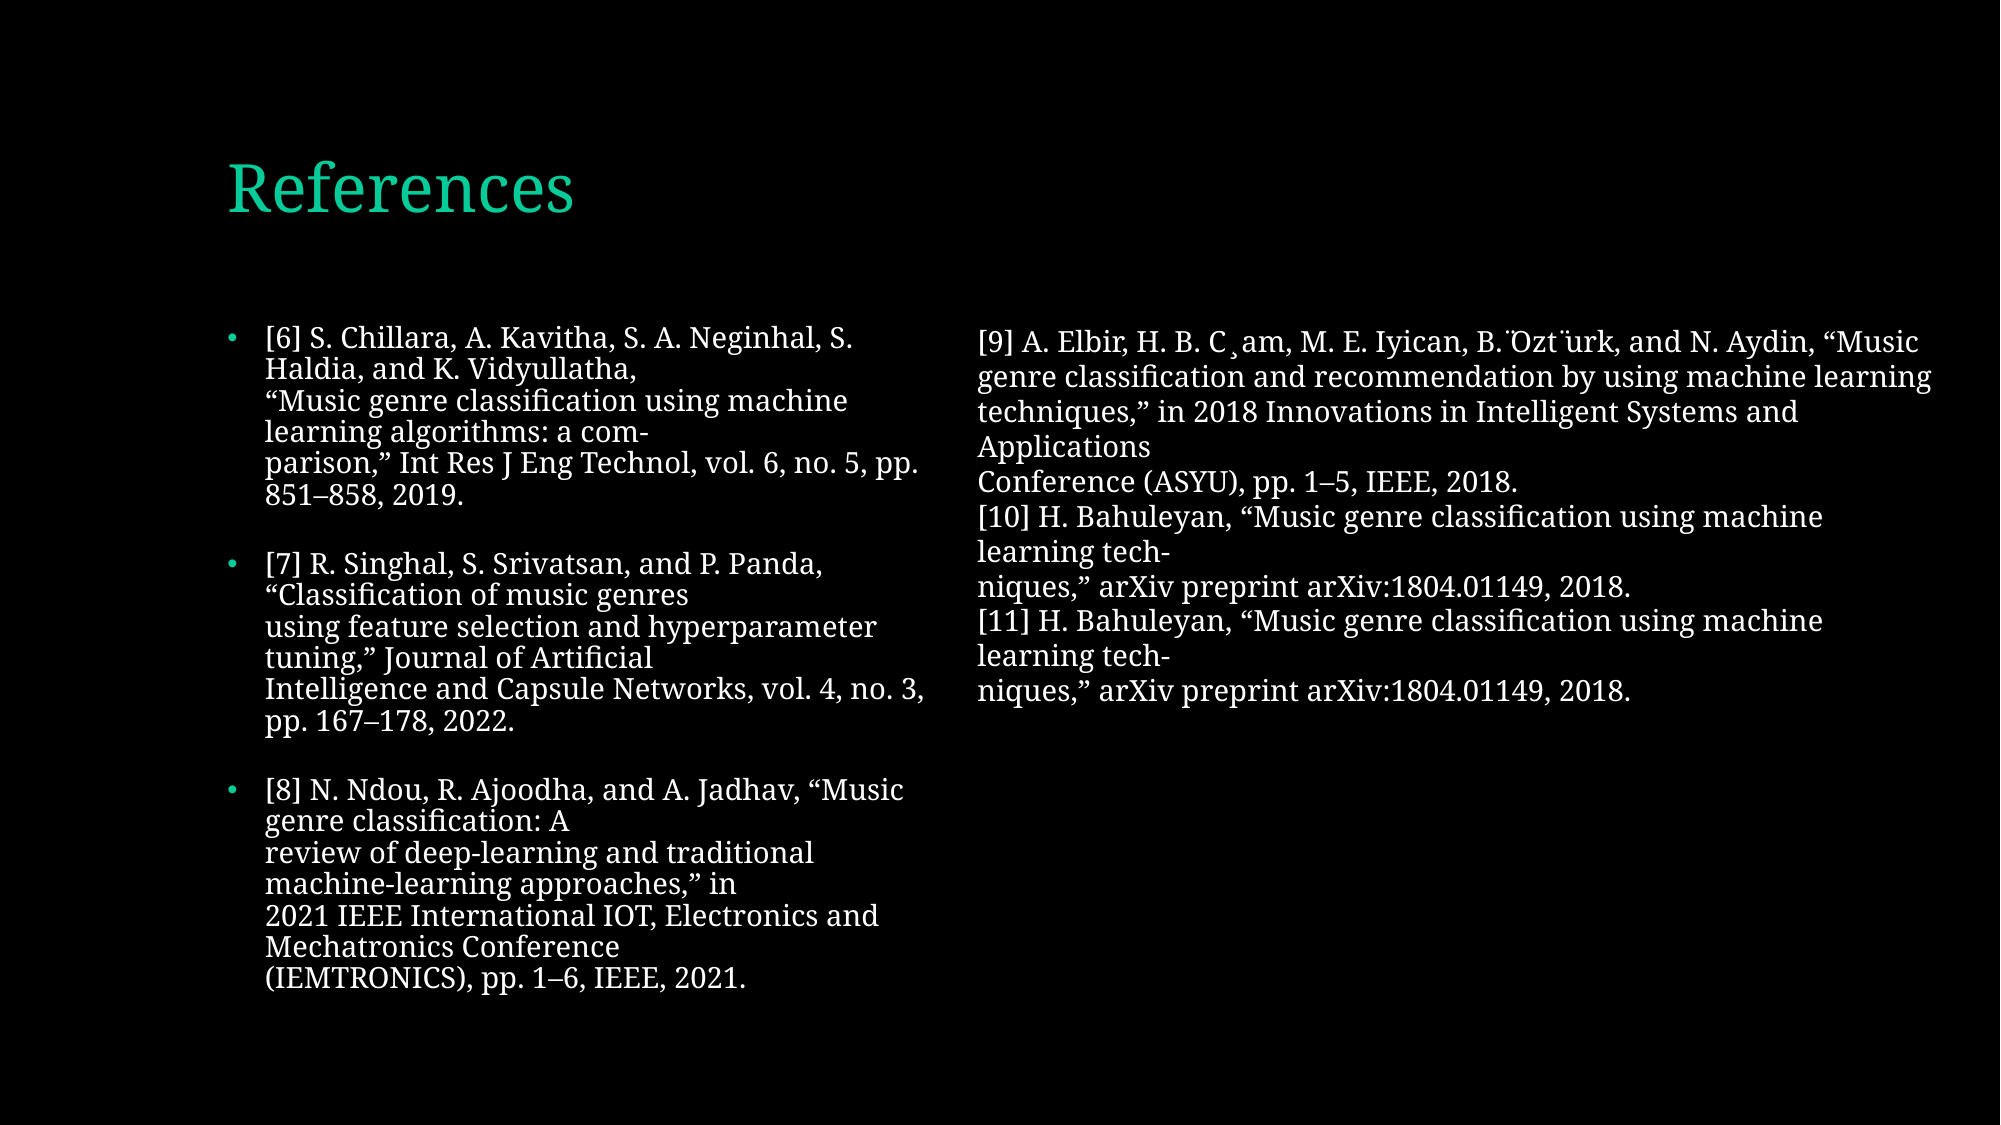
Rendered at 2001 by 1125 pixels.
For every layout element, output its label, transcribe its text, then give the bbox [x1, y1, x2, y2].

text_box [9] A. Elbir, H. B. C ̧ am, M. E. Iyican, B. ̈Ozt ̈urk, and N. Aydin, “Music genre classification and recommendation by using machine learning techniques,” in 2018 Innovations in Intelligent Systems and Applications Conference (ASYU), pp. 1–5, IEEE, 2018. [10] H. Bahuleyan, “Music genre classification using machine learning tech- niques,” arXiv preprint arXiv:1804.01149, 2018. [11] H. Bahuleyan, “Music genre classification using machine learning tech- niques,” arXiv preprint arXiv:1804.01149, 2018. [962, 315, 1963, 760]
list [6] S. Chillara, A. Kavitha, S. A. Neginhal, S. Haldia, and K. Vidyullatha, “Music genre classification using machine learning algorithms: a com- parison,” Int Res J Eng Technol, vol. 6, no. 5, pp. 851–858, 2019. [7] R. Singhal, S. Srivatsan, and P. Panda, “Classification of music genres using feature selection and hyperparameter tuning,” Journal of Artificial Intelligence and Capsule Networks, vol. 4, no. 3, pp. 167–178, 2022. [8] N. Ndou, R. Ajoodha, and A. Jadhav, “Music genre classification: A review of deep-learning and traditional machine-learning approaches,” in 2021 IEEE International IOT, Electronics and Mechatronics Conference (IEMTRONICS), pp. 1–6, IEEE, 2021. [212, 315, 963, 1029]
title References [212, 59, 1788, 235]
